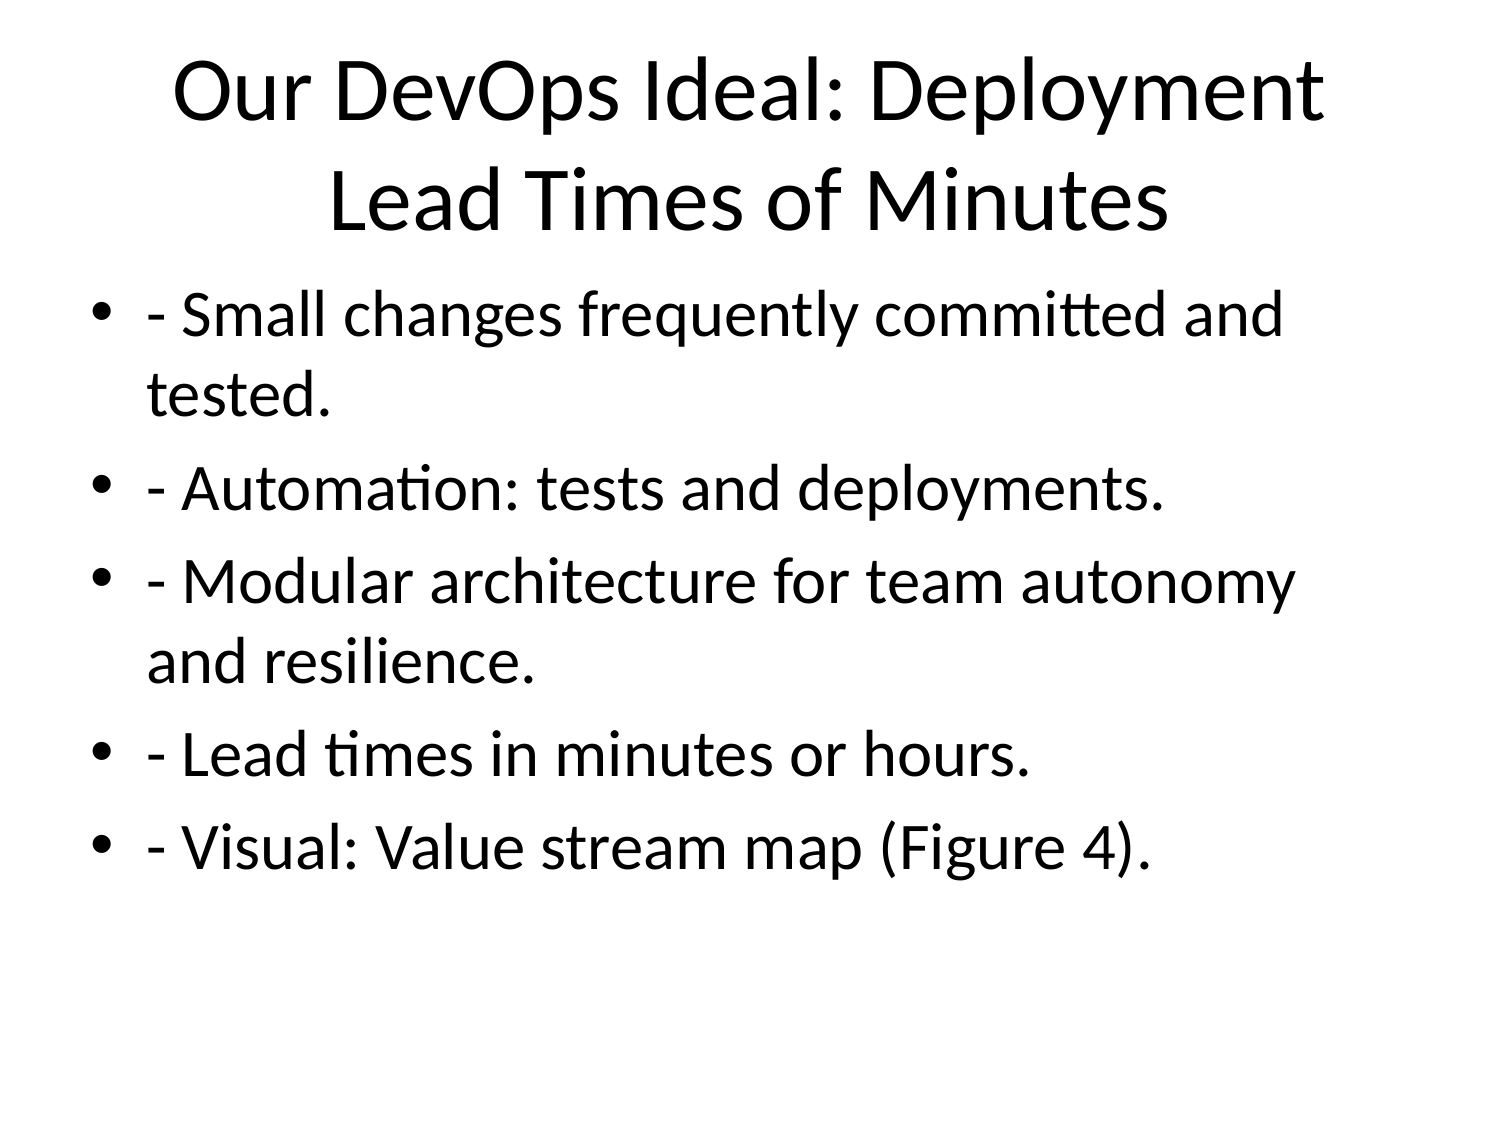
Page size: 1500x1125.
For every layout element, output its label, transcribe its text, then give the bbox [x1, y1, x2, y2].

title Our DevOps Ideal: Deployment Lead Times of Minutes [75, 45, 1425, 233]
list - Small changes frequently committed and tested. - Automation: tests and deployments. - Modular architecture for team autonomy and resilience. - Lead times in minutes or hours. - Visual: Value stream map (Figure 4). [75, 262, 1425, 1005]
